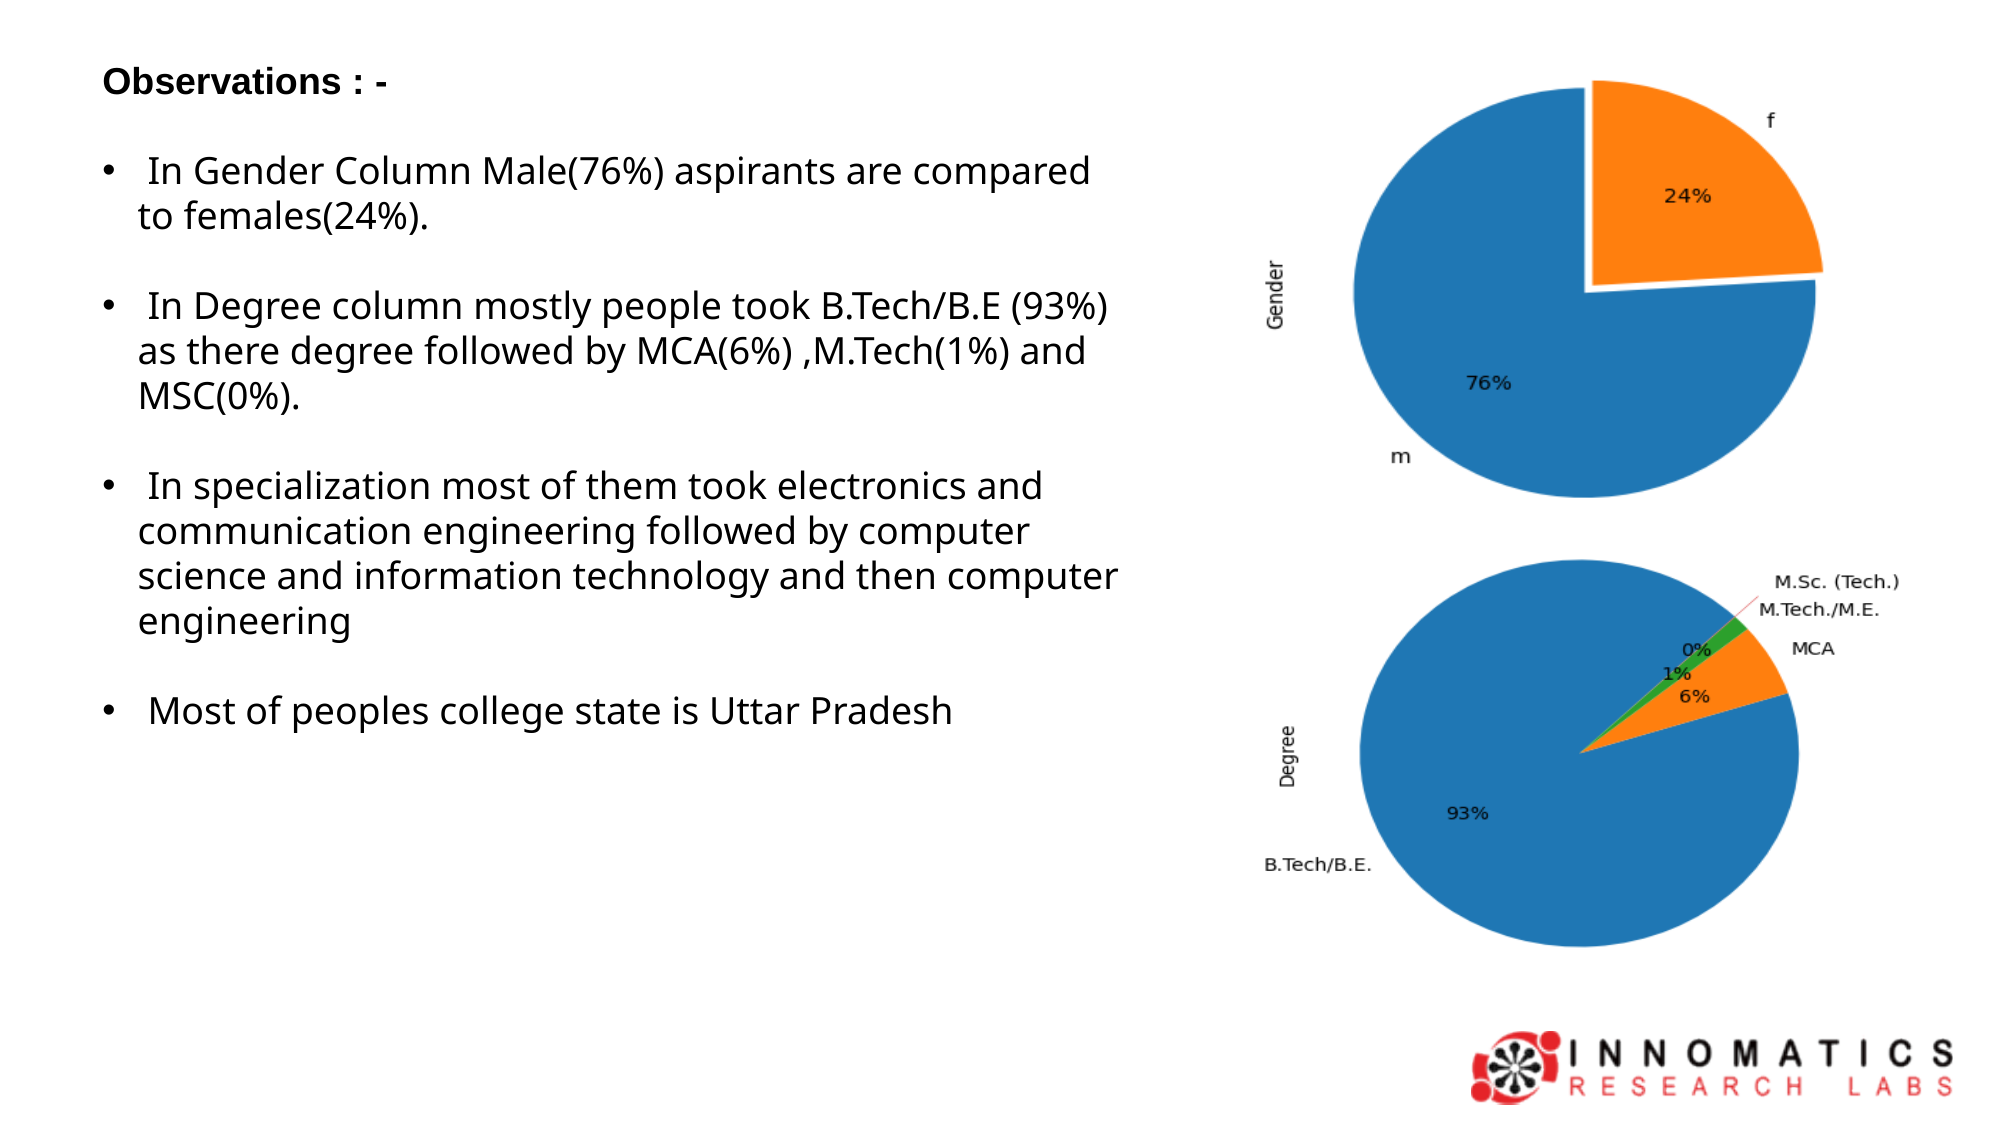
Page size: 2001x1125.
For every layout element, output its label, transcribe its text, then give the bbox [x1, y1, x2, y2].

picture [1249, 24, 1913, 1009]
text_box Observations : - In Gender Column Male(76%) aspirants are compared to females(24%). In Degree column mostly people took B.Tech/B.E (93%) as there degree followed by MCA(6%) ,M.Tech(1%) and MSC(0%). In specialization most of them took electronics and communication engineering followed by computer science and information technology and then computer engineering Most of peoples college state is Uttar Pradesh [87, 49, 1150, 785]
picture [1471, 1031, 1955, 1105]
